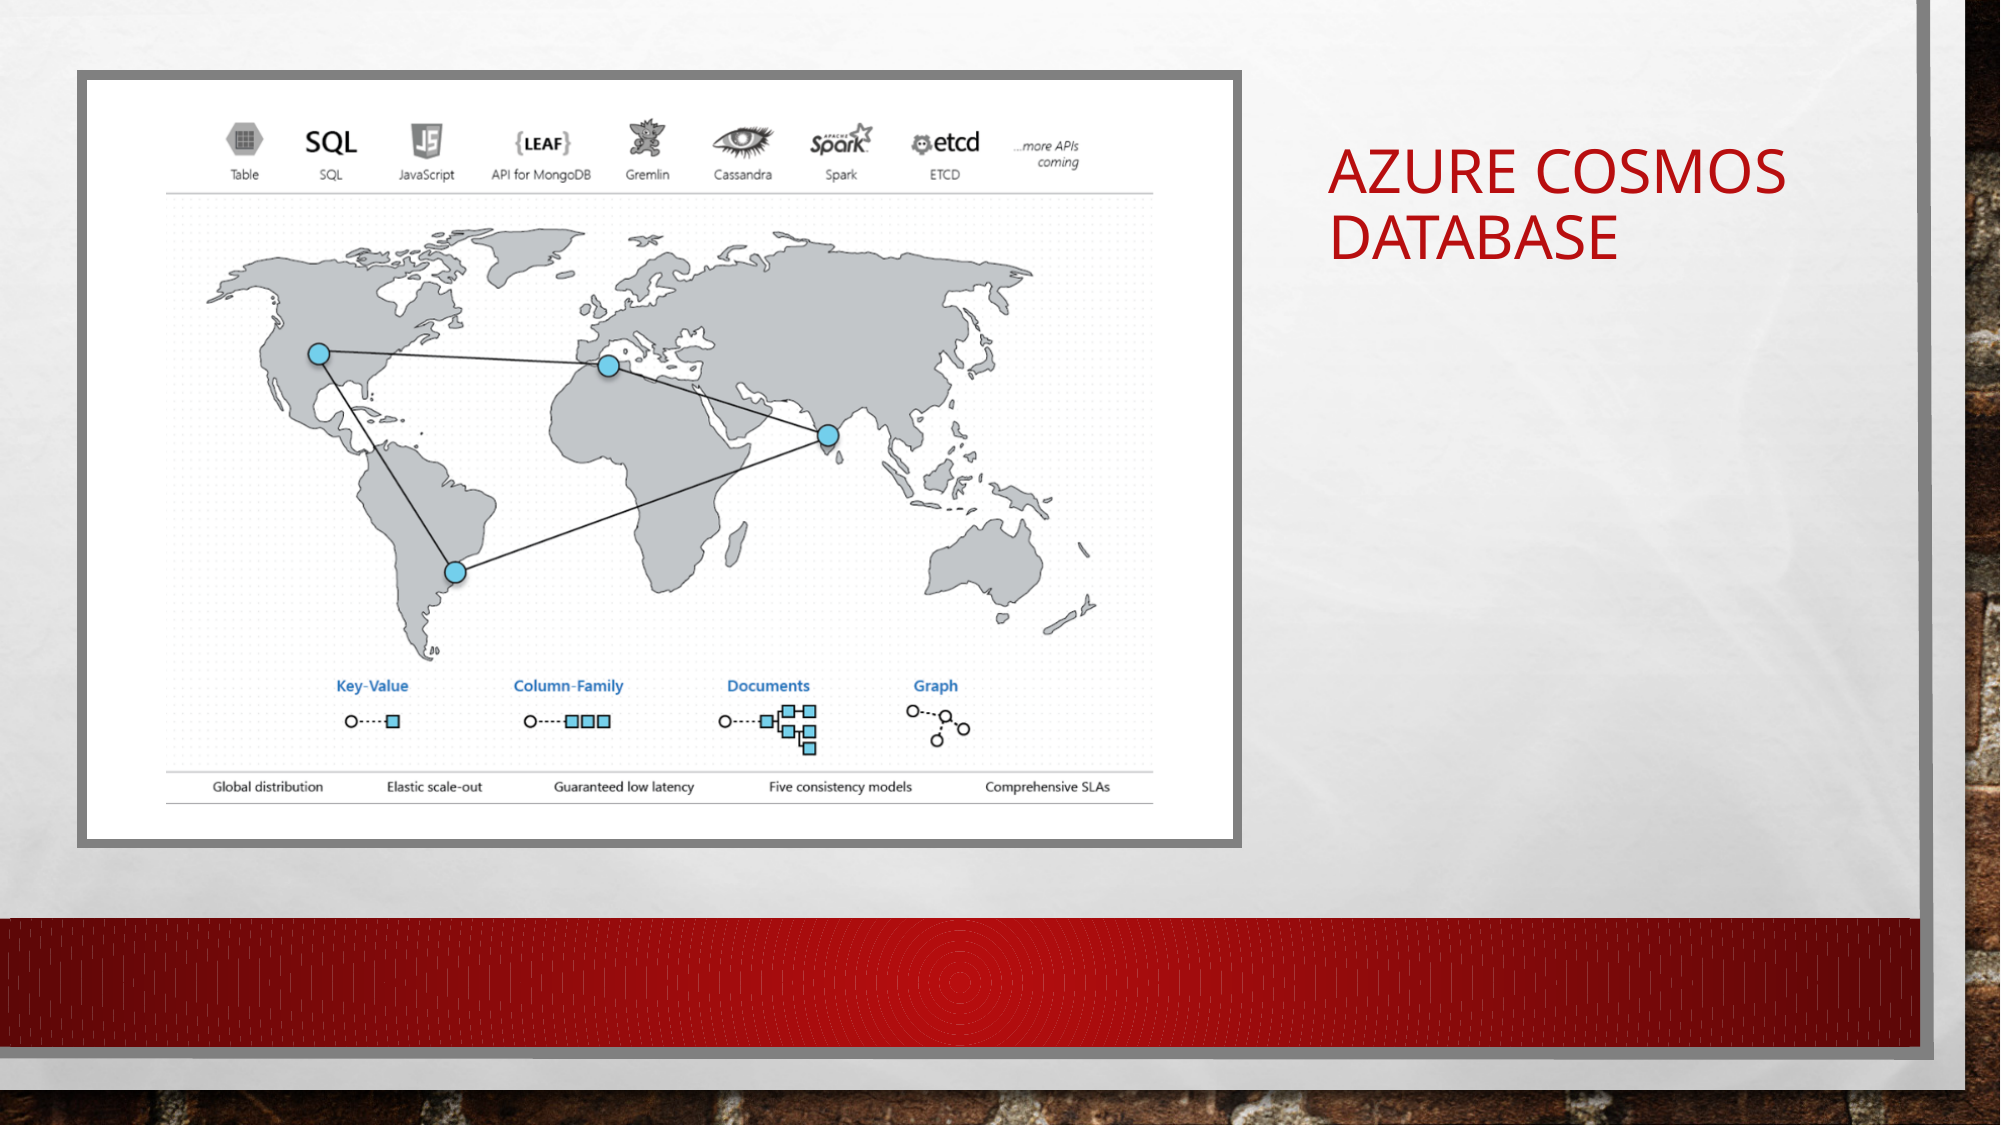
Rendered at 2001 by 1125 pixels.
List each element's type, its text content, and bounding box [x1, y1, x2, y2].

title Azure cosmos database [1313, 112, 1818, 302]
text_box [80, 73, 1239, 845]
picture [0, 0, 2000, 1125]
picture [166, 112, 1156, 806]
